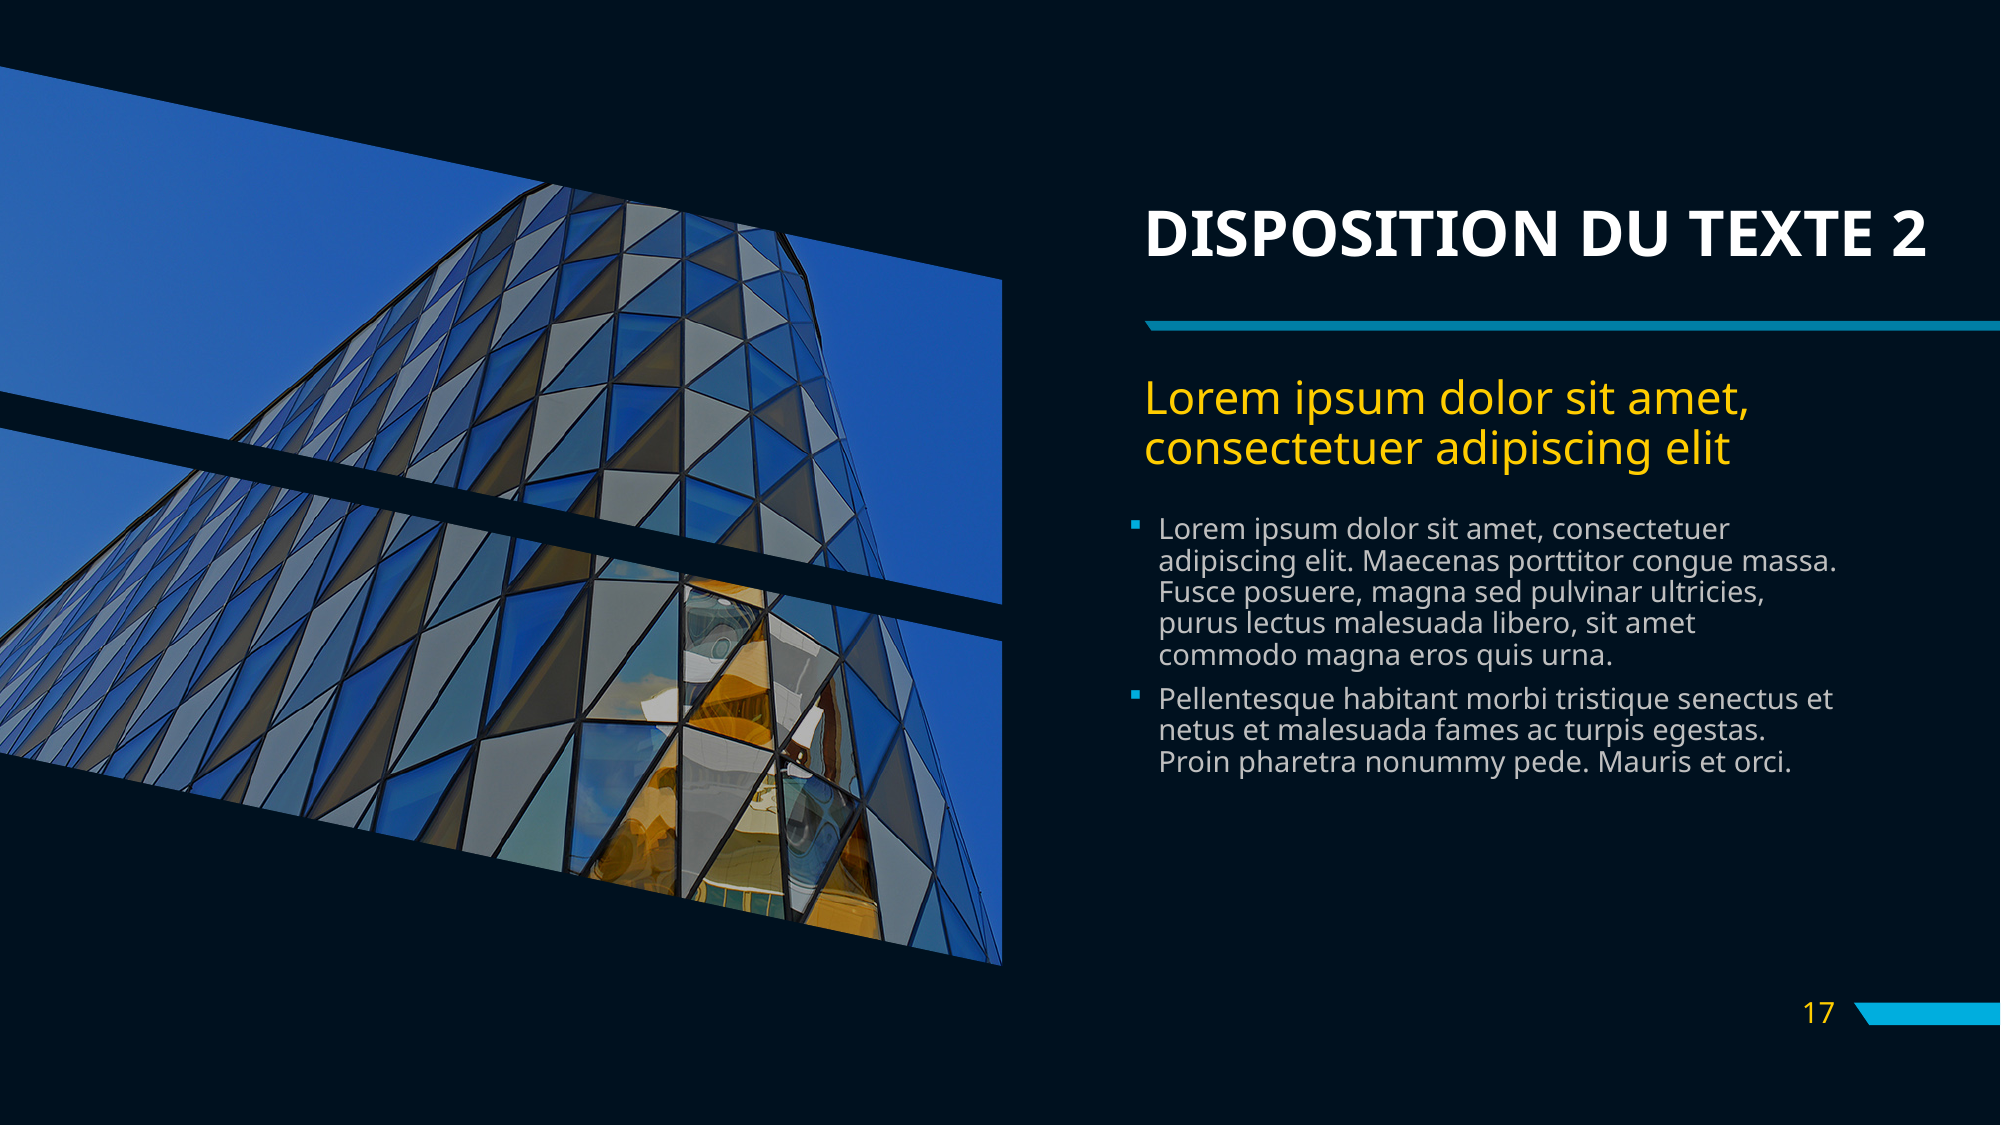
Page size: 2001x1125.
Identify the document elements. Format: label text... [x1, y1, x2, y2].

list Lorem ipsum dolor sit amet, consectetuer adipiscing elit. Maecenas porttitor congue massa. Fusce posuere, magna sed pulvinar ultricies, purus lectus malesuada libero, sit amet commodo magna eros quis urna. Pellentesque habitant morbi tristique senectus et netus et malesuada fames ac turpis egestas. Proin pharetra nonummy pede. Mauris et orci. [1128, 506, 1855, 932]
picture [0, 66, 1003, 967]
slide_number 17 [1760, 984, 1851, 1045]
title DISPOSITION DU TEXTE 2 [1128, 171, 1959, 300]
list Lorem ipsum dolor sit amet, consectetuer adipiscing elit [1128, 367, 1855, 491]
